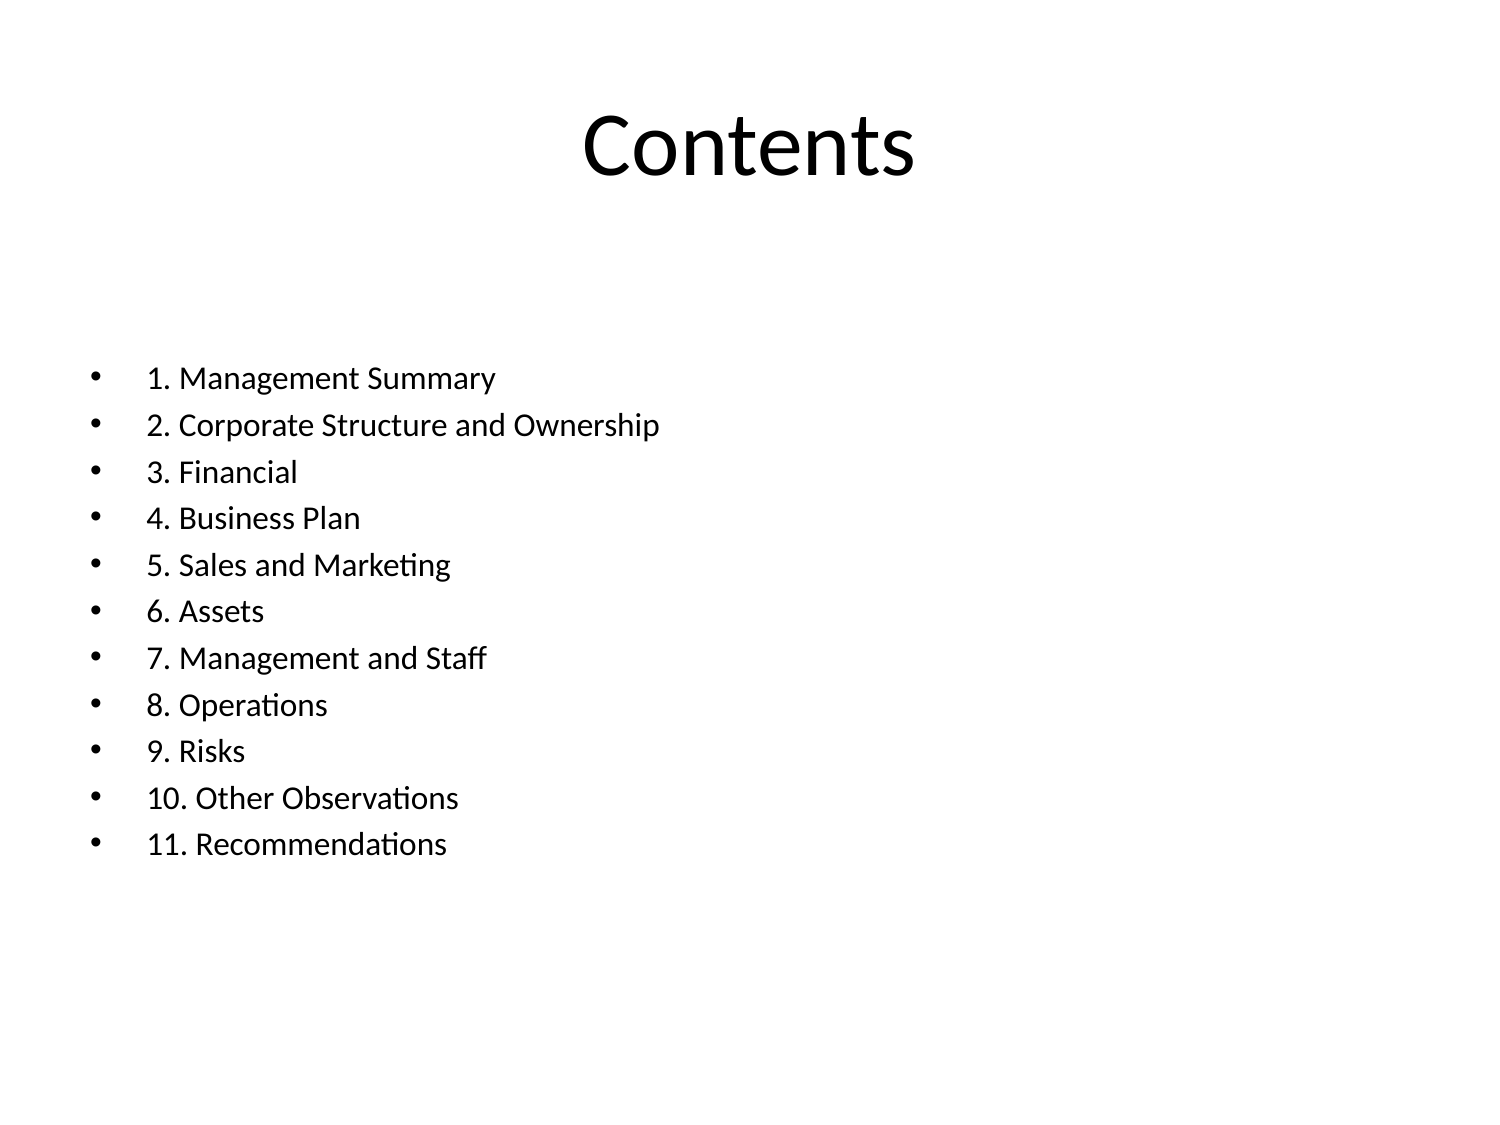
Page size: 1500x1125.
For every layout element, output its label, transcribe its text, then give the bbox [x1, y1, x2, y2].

list 1. Management Summary 2. Corporate Structure and Ownership 3. Financial 4. Business Plan 5. Sales and Marketing 6. Assets 7. Management and Staff 8. Operations 9. Risks 10. Other Observations 11. Recommendations [75, 262, 1425, 1005]
title Contents [75, 45, 1425, 233]
